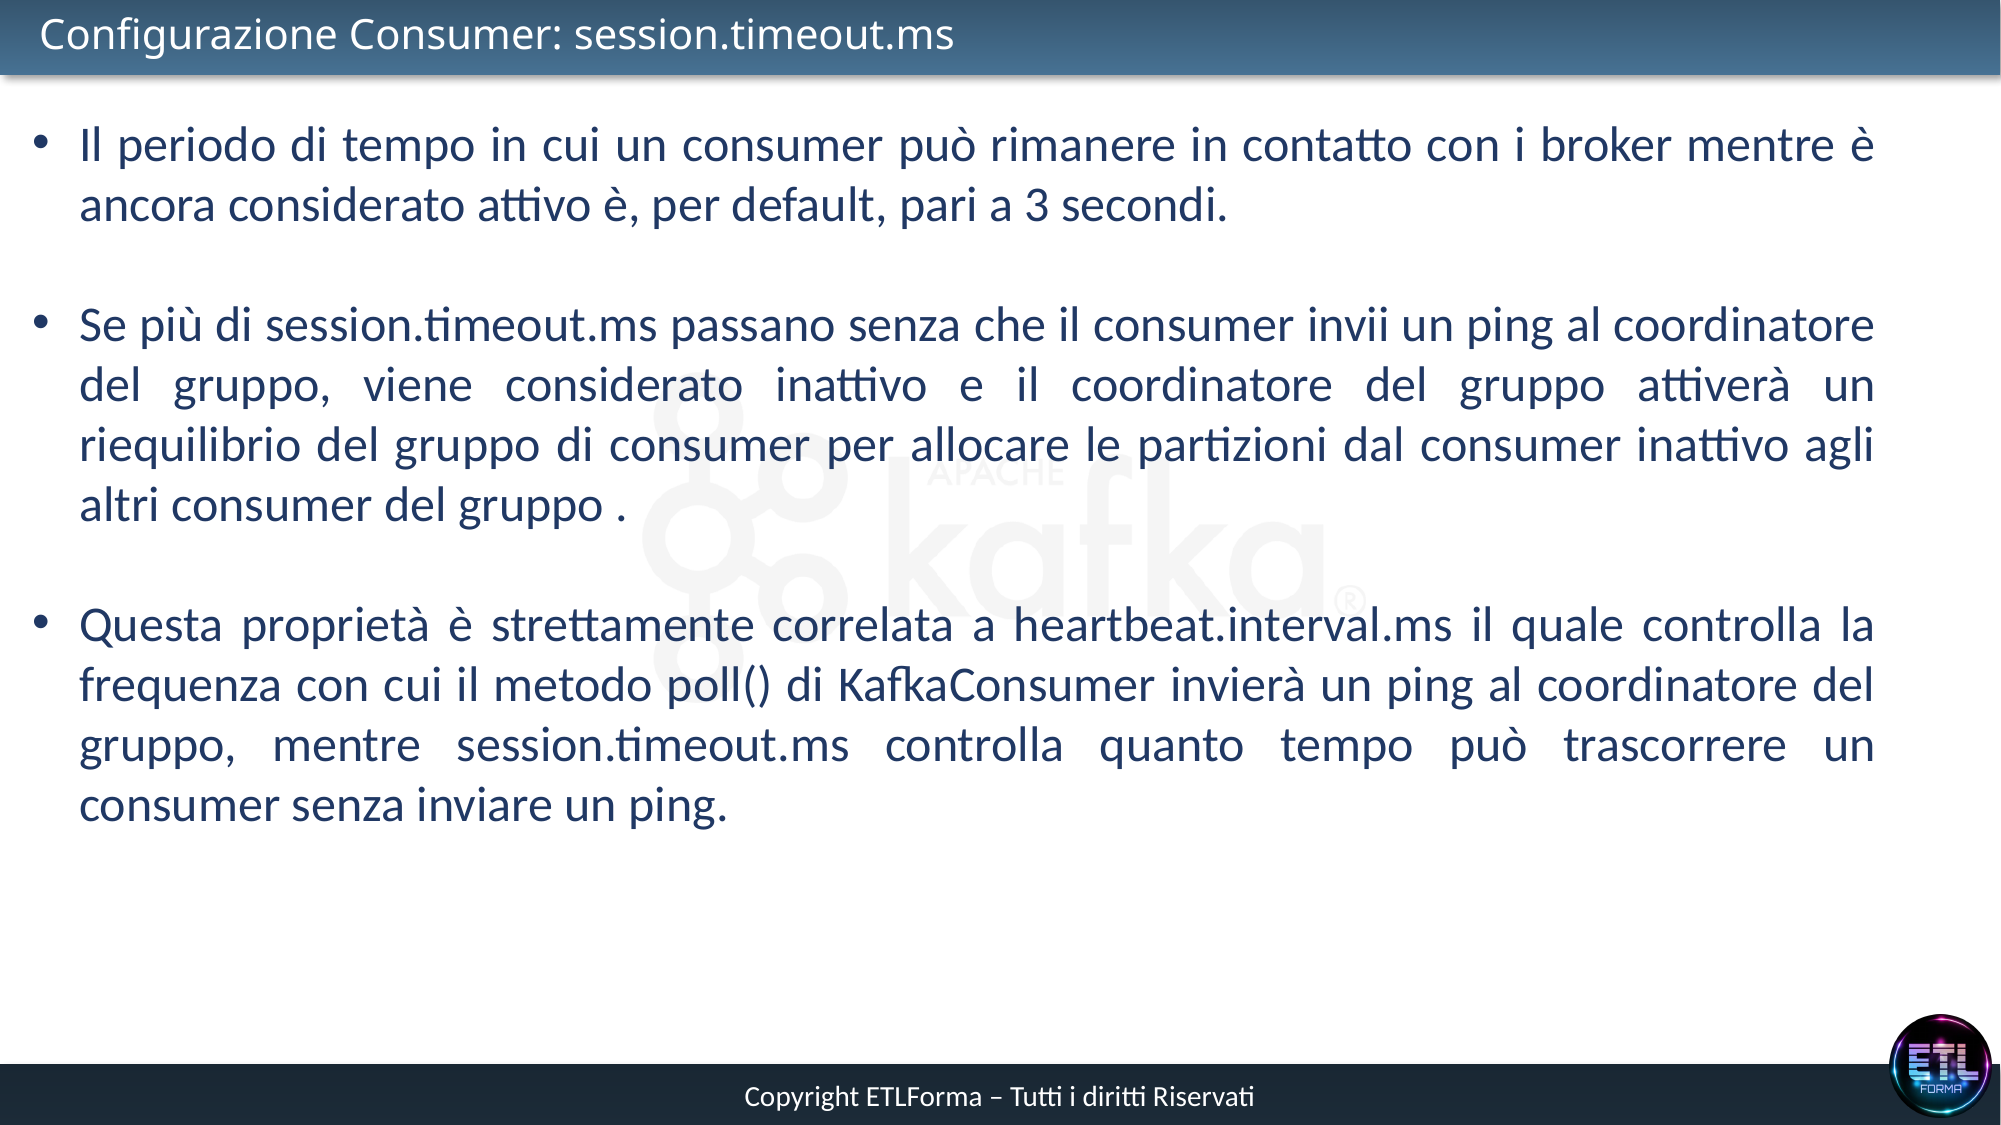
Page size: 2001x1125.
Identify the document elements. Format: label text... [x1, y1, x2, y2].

title Configurazione Consumer: session.timeout.ms [24, 10, 1984, 63]
text_box Il periodo di tempo in cui un consumer può rimanere in contatto con i broker mentre è ancora considerato attivo è, per default, pari a 3 secondi. Se più di session.timeout.ms passano senza che il consumer invii un ping al coordinatore del gruppo, viene considerato inattivo e il coordinatore del gruppo attiverà un riequilibrio del gruppo di consumer per allocare le partizioni dal consumer inattivo agli altri consumer del gruppo . Questa proprietà è strettamente correlata a heartbeat.interval.ms il quale controlla la frequenza con cui il metodo poll() di KafkaConsumer invierà un ping al coordinatore del gruppo, mentre session.timeout.ms controlla quanto tempo può trascorrere un consumer senza inviare un ping. [17, 103, 1892, 1042]
picture [1889, 1014, 1992, 1118]
